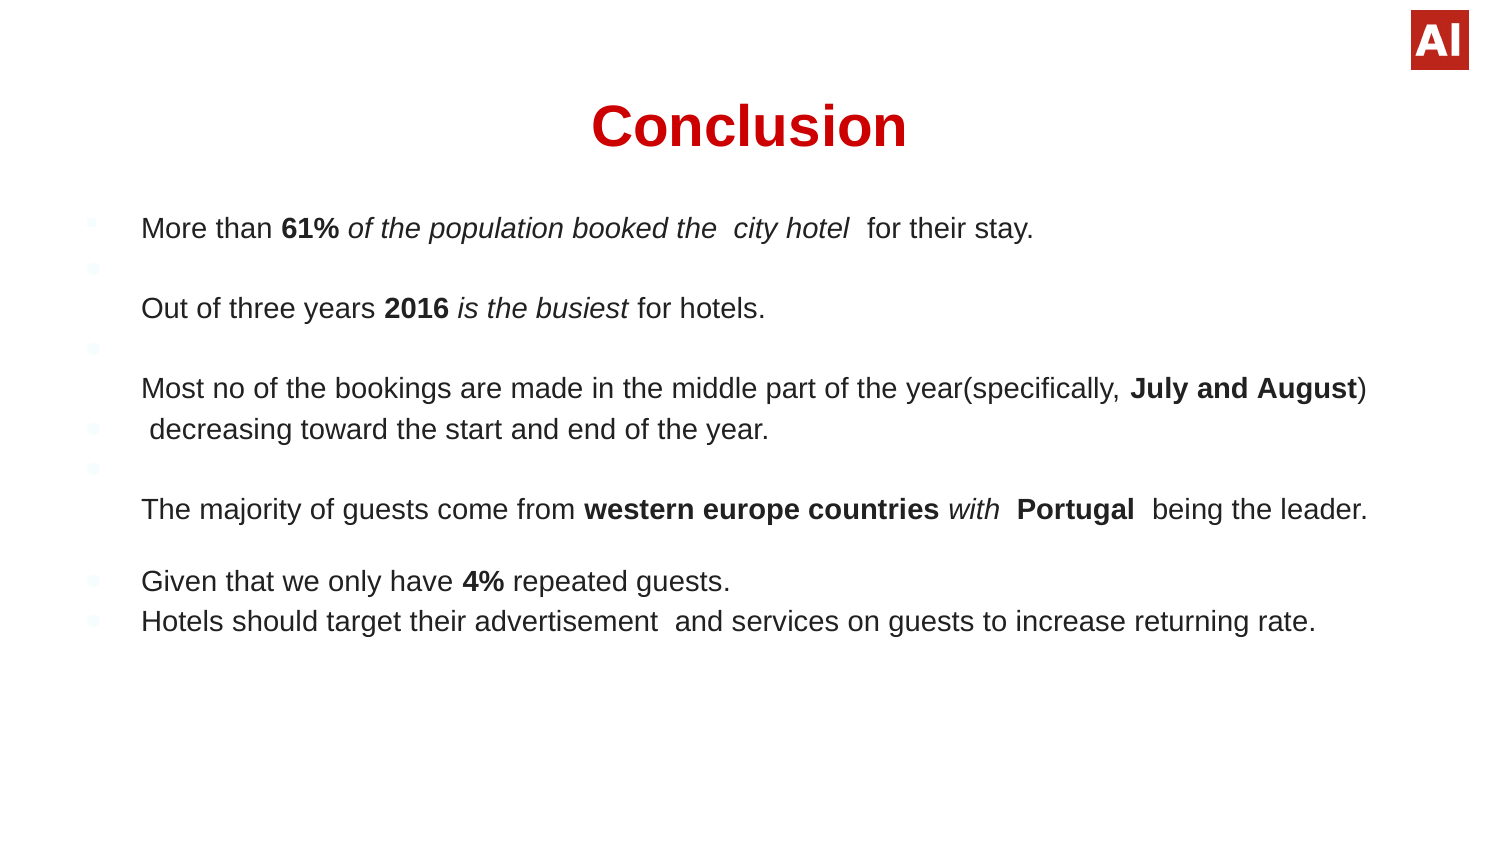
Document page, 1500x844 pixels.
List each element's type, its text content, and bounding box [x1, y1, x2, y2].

title Conclusion [51, 72, 1449, 167]
picture [1411, 10, 1469, 70]
list More than 61% of the population booked the city hotel for their stay. Out of three years 2016 is the busiest for hotels. Most no of the bookings are made in the middle part of the year(specifically, July and August) decreasing toward the start and end of the year. The majority of guests come from western europe countries with Portugal being the leader. Given that we only have 4% repeated guests. Hotels should target their advertisement and services on guests to increase returning rate. [51, 189, 1449, 828]
